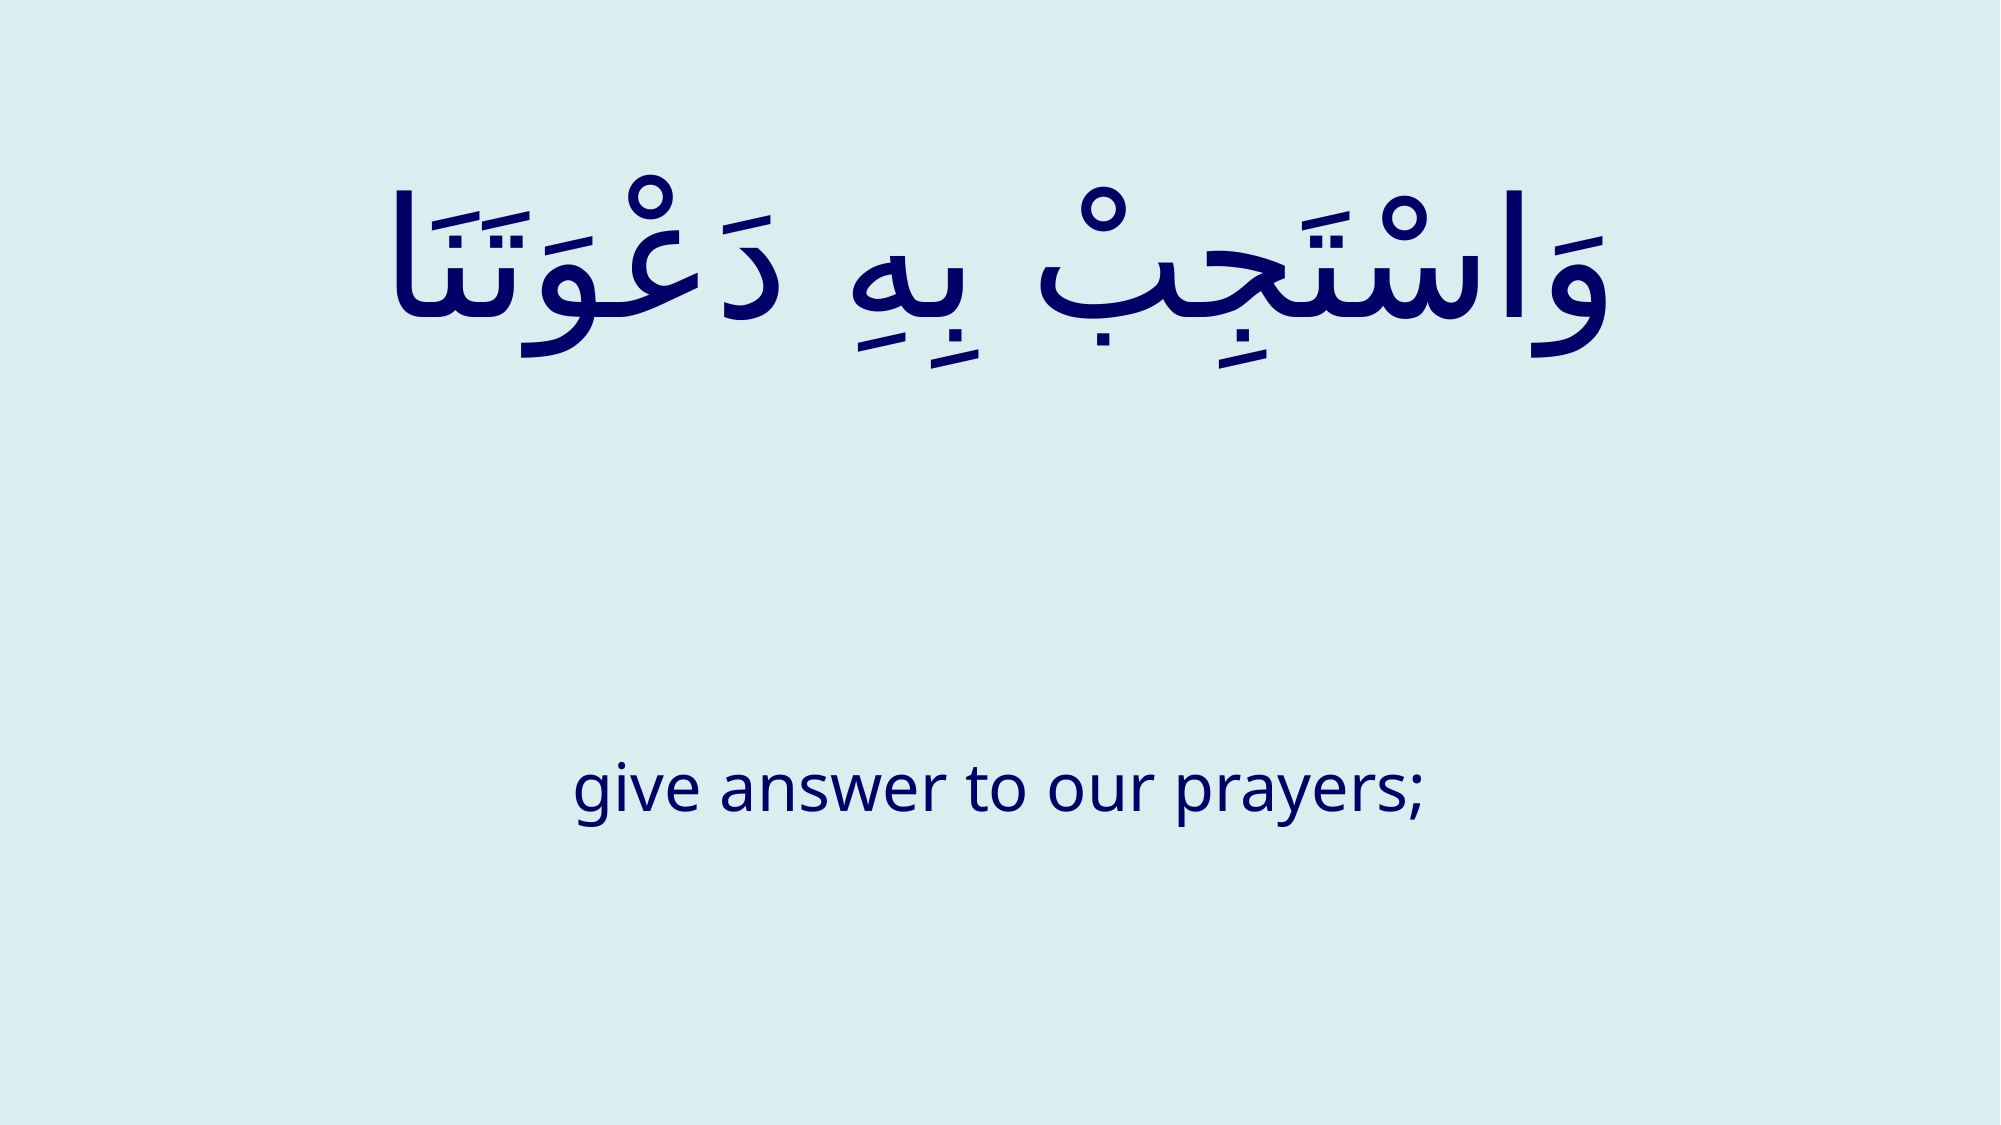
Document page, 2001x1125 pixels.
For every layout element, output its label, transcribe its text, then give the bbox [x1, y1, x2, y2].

title وَاسْتَجِبْ بِهِ دَعْوَتَنَا [0, 200, 2000, 388]
list give answer to our prayers; [356, 737, 1644, 1050]
